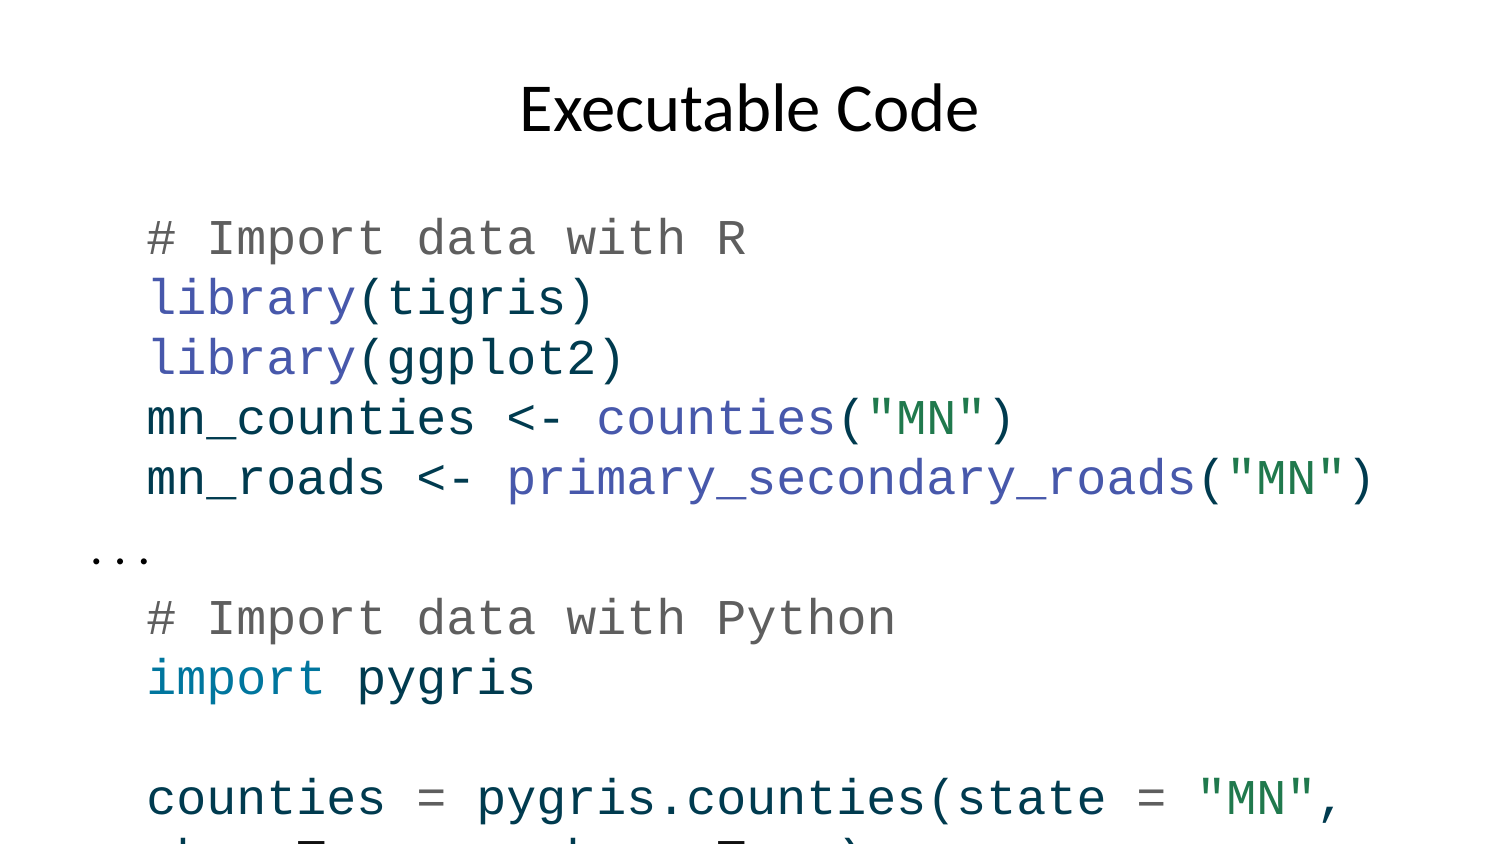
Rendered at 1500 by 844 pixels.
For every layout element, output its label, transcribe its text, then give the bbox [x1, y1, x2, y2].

title Executable Code [75, 33, 1425, 175]
list # Import data with R library(tigris) library(ggplot2) mn_counties <- counties("MN") mn_roads <- primary_secondary_roads("MN") . . . # Import data with Python import pygris counties = pygris.counties(state = "MN", cb = True, cache = True) roads = pygris.primary_secondary_roads(state = "MN", cache = True) [75, 196, 1425, 754]
